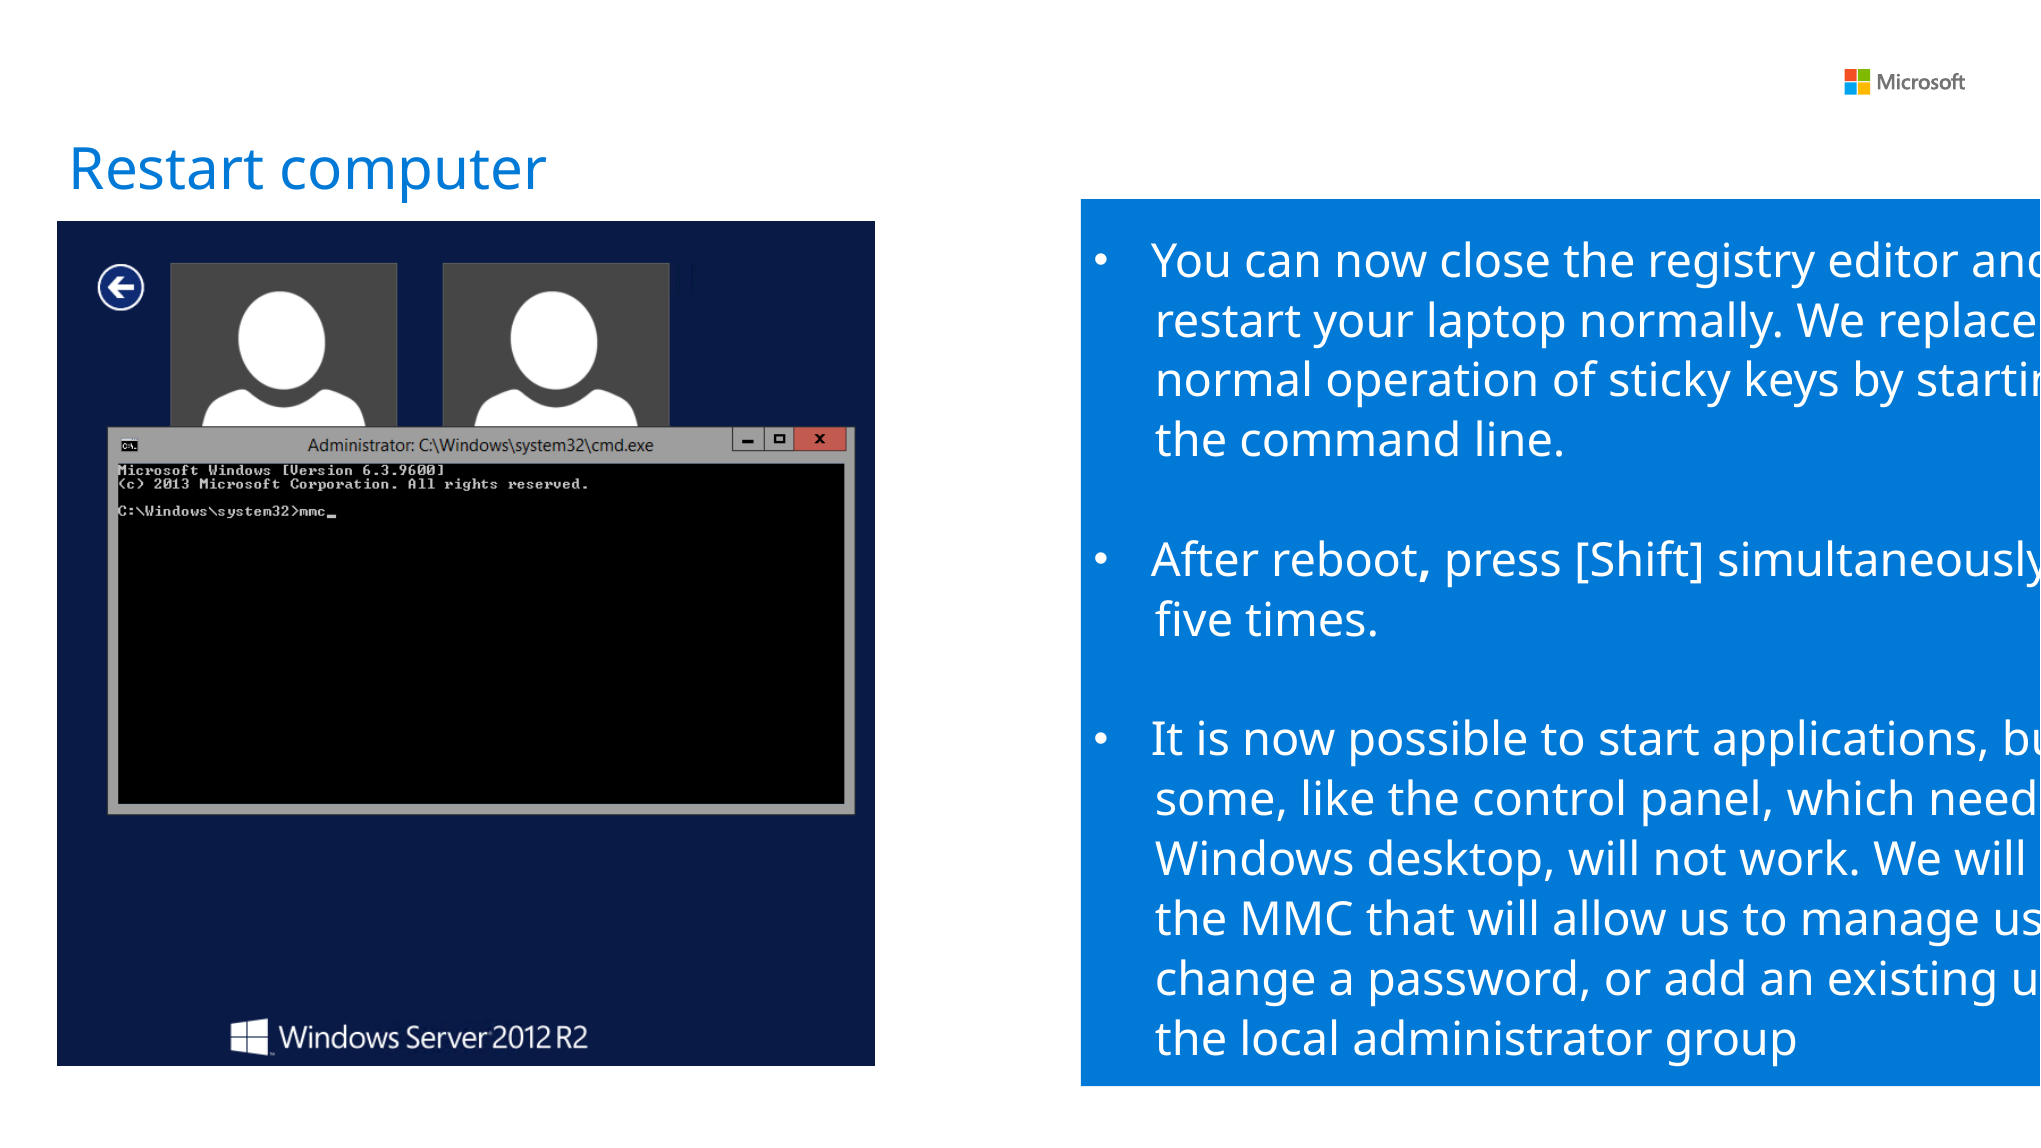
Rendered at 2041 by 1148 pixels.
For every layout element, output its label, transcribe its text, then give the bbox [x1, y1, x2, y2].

text_box [1080, 199, 2040, 221]
list Restart computer [45, 120, 1968, 200]
picture [57, 221, 875, 1066]
text_box You can now close the registry editor and restart your laptop normally. We replaced the normal operation of sticky keys by starting the command line. After reboot, press [Shift] simultaneously five times. It is now possible to start applications, but some, like the control panel, which needs the Windows desktop, will not work. We will run the MMC that will allow us to manage users, change a password, or add an existing user to the local administrator group [1069, 221, 2041, 1148]
